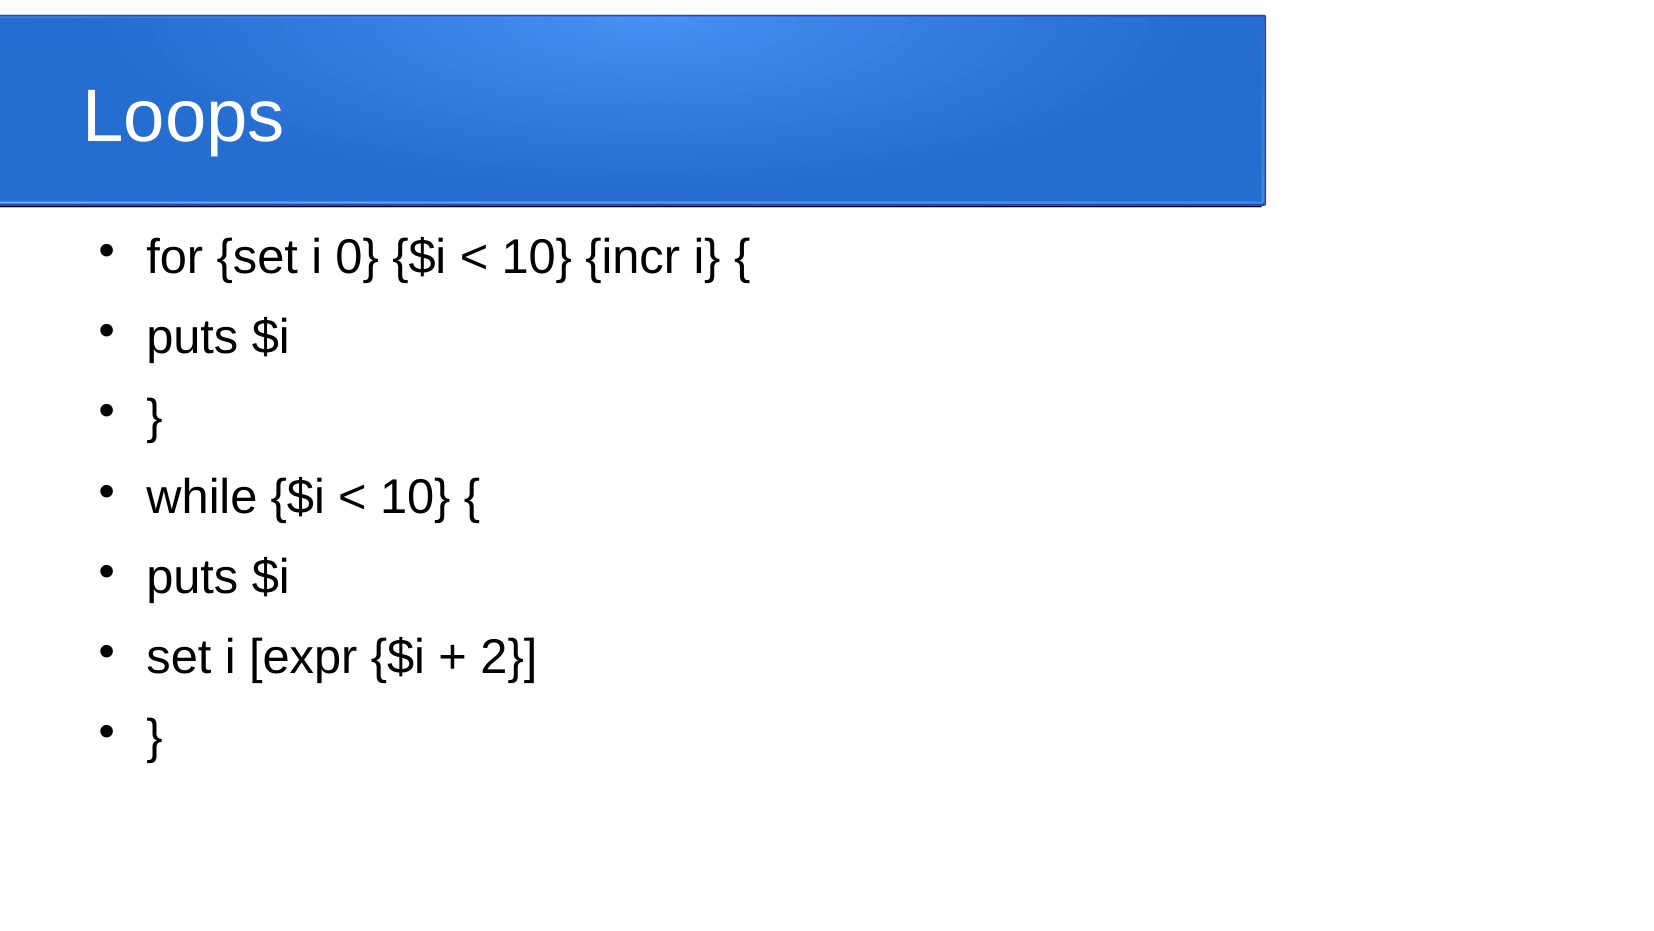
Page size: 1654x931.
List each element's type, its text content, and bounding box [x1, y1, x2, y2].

text_box Loops [82, 35, 1235, 189]
picture [0, 13, 1269, 211]
text_box for {set i 0} {$i < 10} {incr i} { puts $i } while {$i < 10} { puts $i set i [expr {$i + 2}] } [82, 224, 1571, 764]
